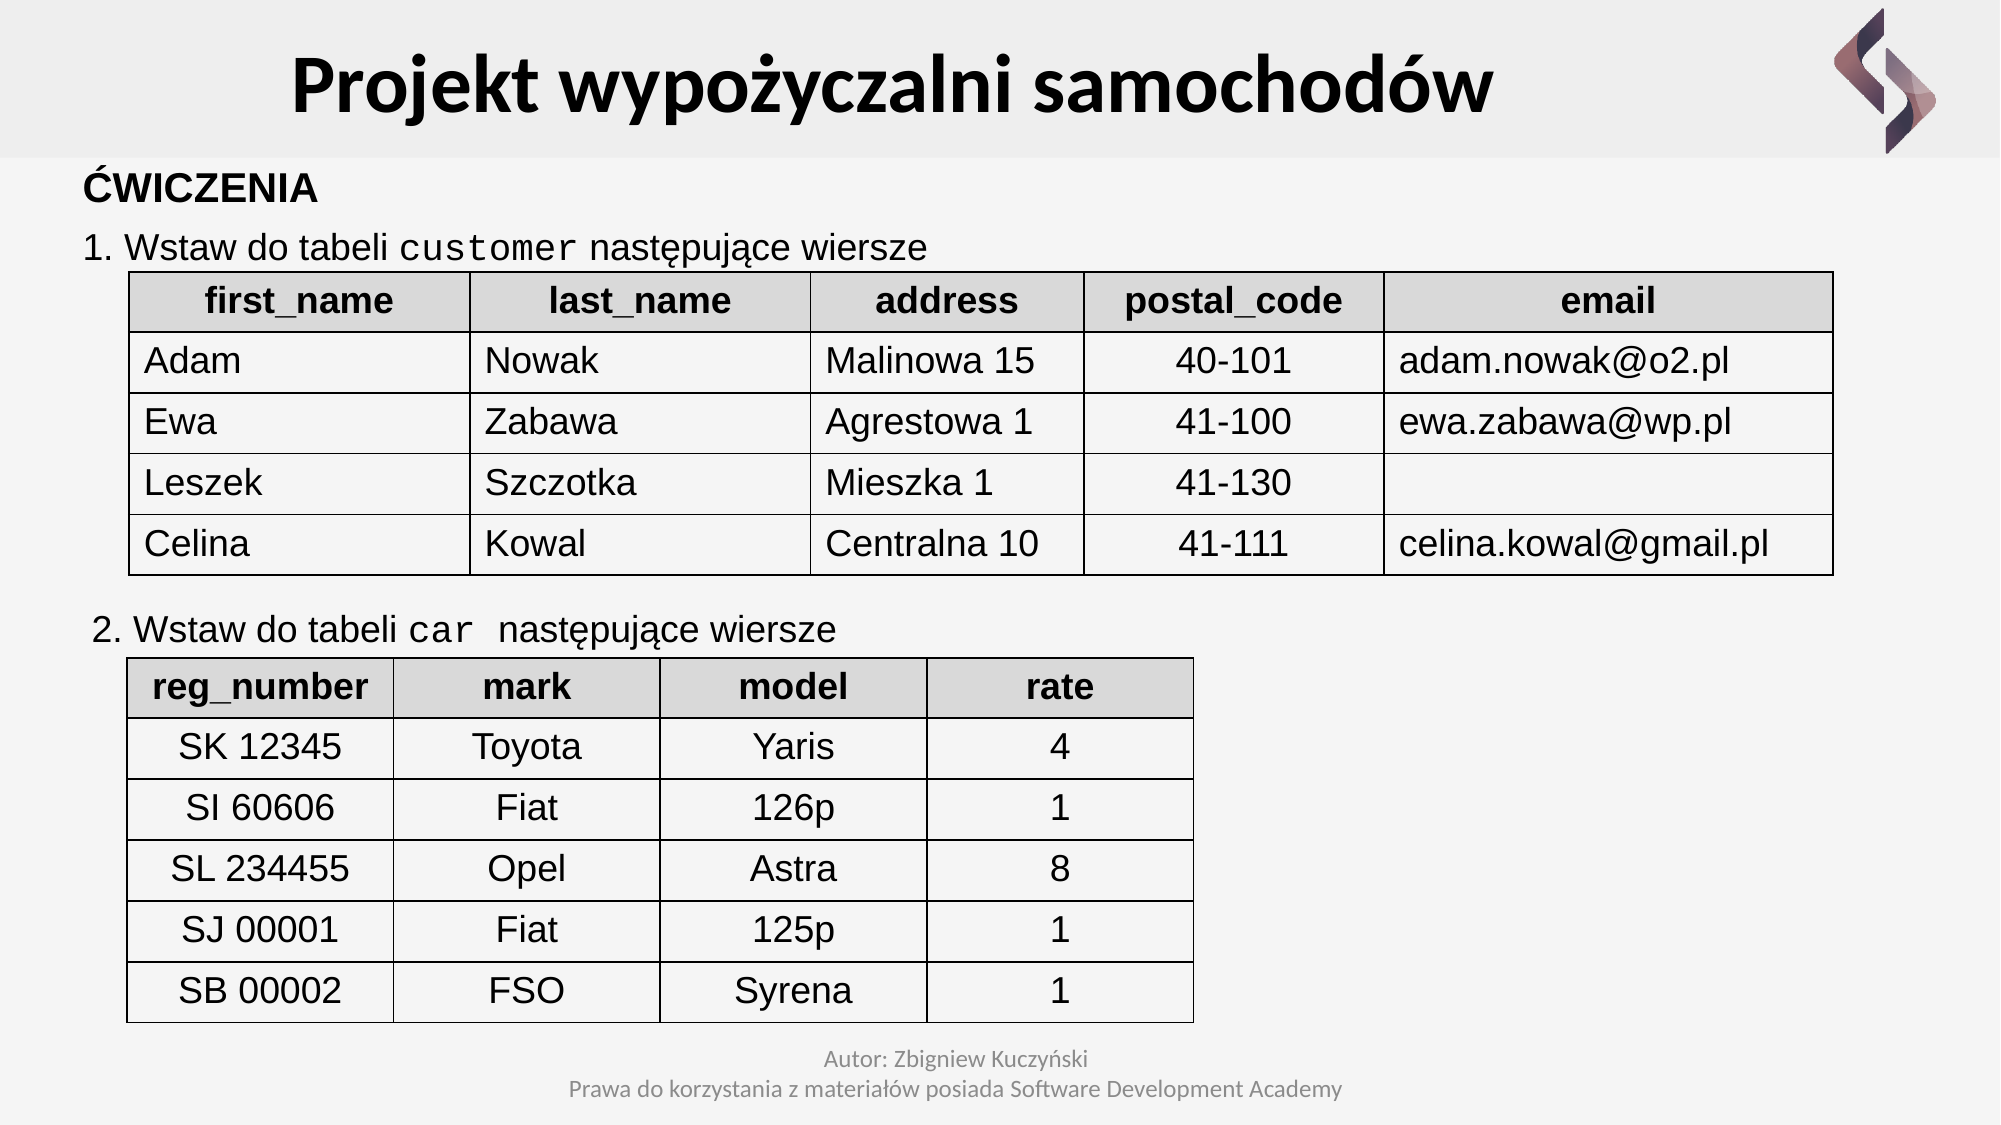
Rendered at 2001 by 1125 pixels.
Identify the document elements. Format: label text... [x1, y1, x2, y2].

text_box 2. Wstaw do tabeli car następujące wiersze [76, 597, 965, 658]
table_cell Fiat [394, 902, 659, 961]
table_cell ewa.zabawa@wp.pl [1385, 394, 1832, 453]
text_box ĆWICZENIA 1. Wstaw do tabeli customer następujące wiersze [67, 153, 1796, 276]
table_cell Astra [661, 841, 926, 900]
table_cell 41-130 [1085, 454, 1383, 514]
table_cell 1 [928, 963, 1193, 1022]
table_cell Malinowa 15 [811, 333, 1083, 392]
table_cell Toyota [394, 719, 659, 778]
table_cell Nowak [471, 333, 810, 392]
table_cell Agrestowa 1 [811, 394, 1083, 453]
table_cell 41-111 [1085, 515, 1383, 574]
table_cell 4 [928, 719, 1193, 778]
table_cell Adam [130, 333, 469, 392]
table_cell Mieszka 1 [811, 454, 1083, 514]
table_cell 41-100 [1085, 394, 1383, 453]
table_cell Centralna 10 [811, 515, 1083, 574]
text_box Projekt wypożyczalni samochodów [0, 0, 1787, 158]
table_cell Syrena [661, 963, 926, 1022]
table_cell 1 [928, 902, 1193, 961]
table_cell [1385, 454, 1832, 514]
table_header address [811, 273, 1083, 331]
table_cell Opel [394, 841, 659, 900]
table_cell Yaris [661, 719, 926, 778]
text_box [82, 153, 1928, 1018]
table_header mark [394, 659, 659, 717]
table_header rate [928, 659, 1193, 717]
table_cell FSO [394, 963, 659, 1022]
table_cell Szczotka [471, 454, 810, 514]
table_cell SL 234455 [128, 841, 393, 900]
table_cell Celina [130, 515, 469, 574]
table_header email [1385, 273, 1832, 331]
text_box Autor: Zbigniew Kuczyński Prawa do korzystania z materiałów posiada Software Development Academy [486, 1042, 1426, 1103]
table_cell 1 [928, 780, 1193, 839]
table_cell 126p [661, 780, 926, 839]
table_header reg_number [128, 659, 393, 717]
table_cell adam.nowak@o2.pl [1385, 333, 1832, 392]
table_cell Leszek [130, 454, 469, 514]
table_cell Fiat [394, 780, 659, 839]
table_header postal_code [1085, 273, 1383, 331]
table_cell 8 [928, 841, 1193, 900]
table_header last_name [471, 273, 810, 331]
table_cell SJ 00001 [128, 902, 393, 961]
text_box [137, 1018, 1863, 1030]
table_cell SI 60606 [128, 780, 393, 839]
table_cell Zabawa [471, 394, 810, 453]
table_cell SK 12345 [128, 719, 393, 778]
table_cell Kowal [471, 515, 810, 574]
table_cell 40-101 [1085, 333, 1383, 392]
table_header model [661, 659, 926, 717]
table_cell celina.kowal@gmail.pl [1385, 515, 1832, 574]
picture [1787, 0, 2001, 166]
table_header first_name [130, 273, 469, 331]
table_cell 125p [661, 902, 926, 961]
table_cell Ewa [130, 394, 469, 453]
table_cell SB 00002 [128, 963, 393, 1022]
